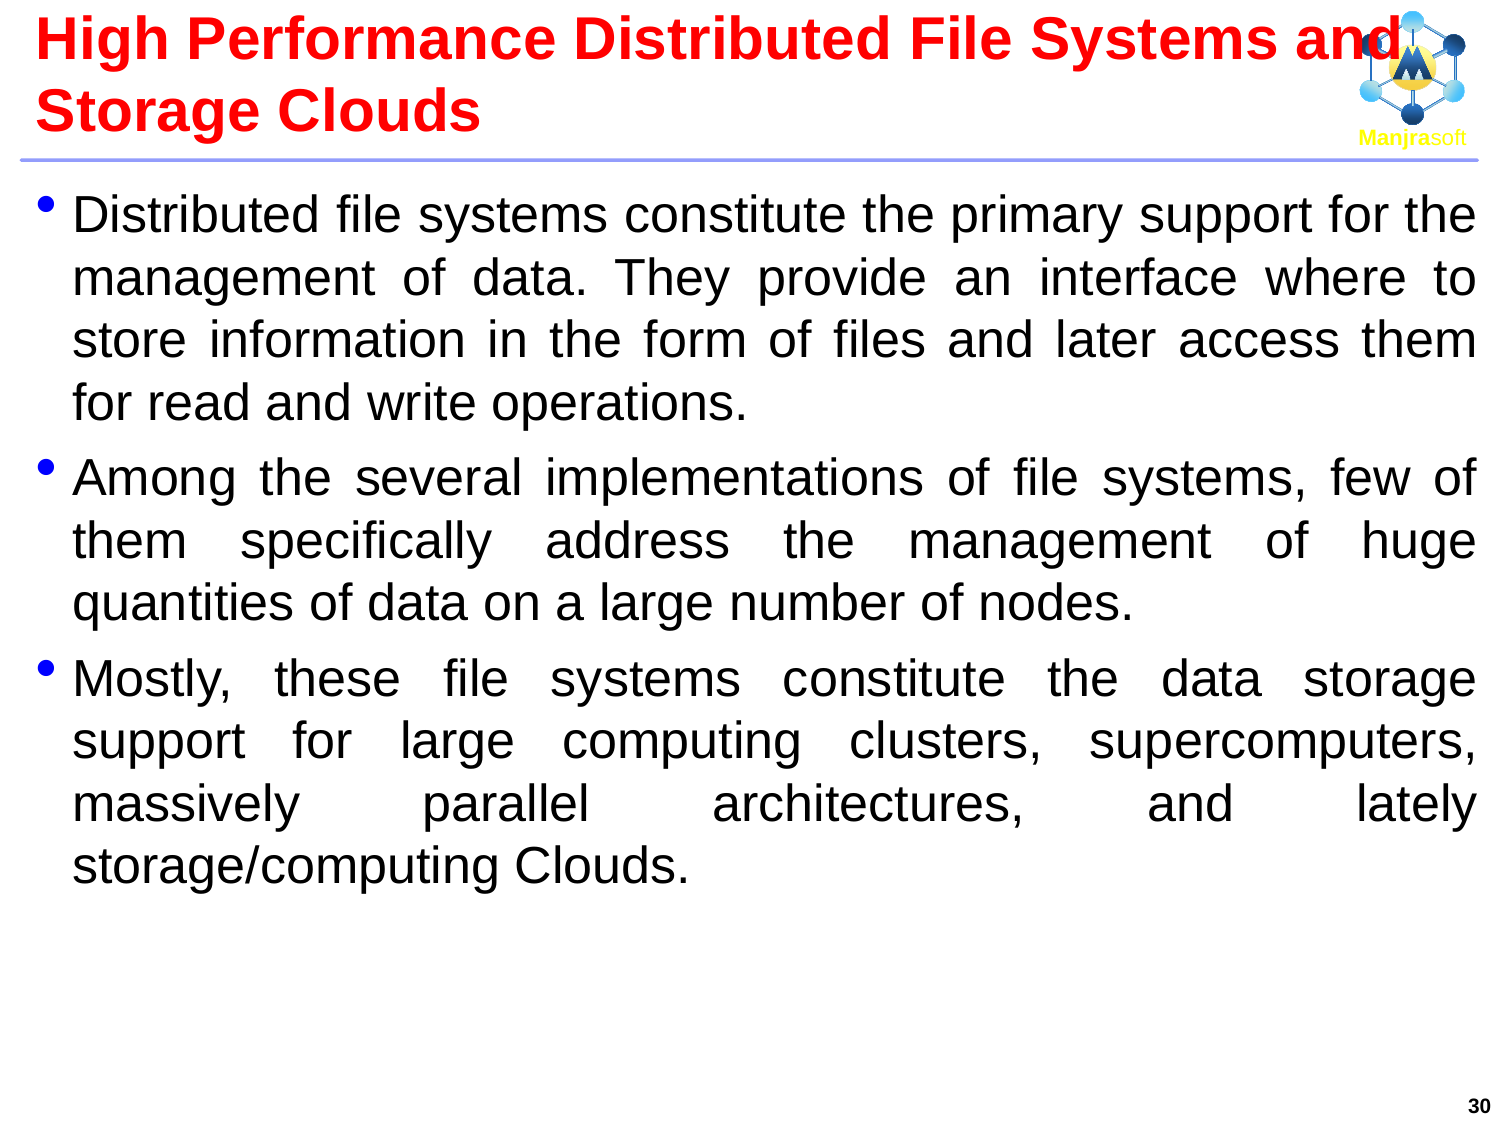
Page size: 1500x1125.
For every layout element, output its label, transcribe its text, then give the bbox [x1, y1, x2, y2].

title High Performance Distributed File Systems and Storage Clouds [26, 0, 1479, 145]
list Distributed file systems constitute the primary support for the management of data. They provide an interface where to store information in the form of files and later access them for read and write operations. Among the several implementations of file systems, few of them specifically address the management of huge quantities of data on a large number of nodes. Mostly, these file systems constitute the data storage support for large computing clusters, supercomputers, massively parallel architectures, and lately storage/computing Clouds. [26, 176, 1479, 1092]
slide_number 30 [1364, 1093, 1500, 1120]
